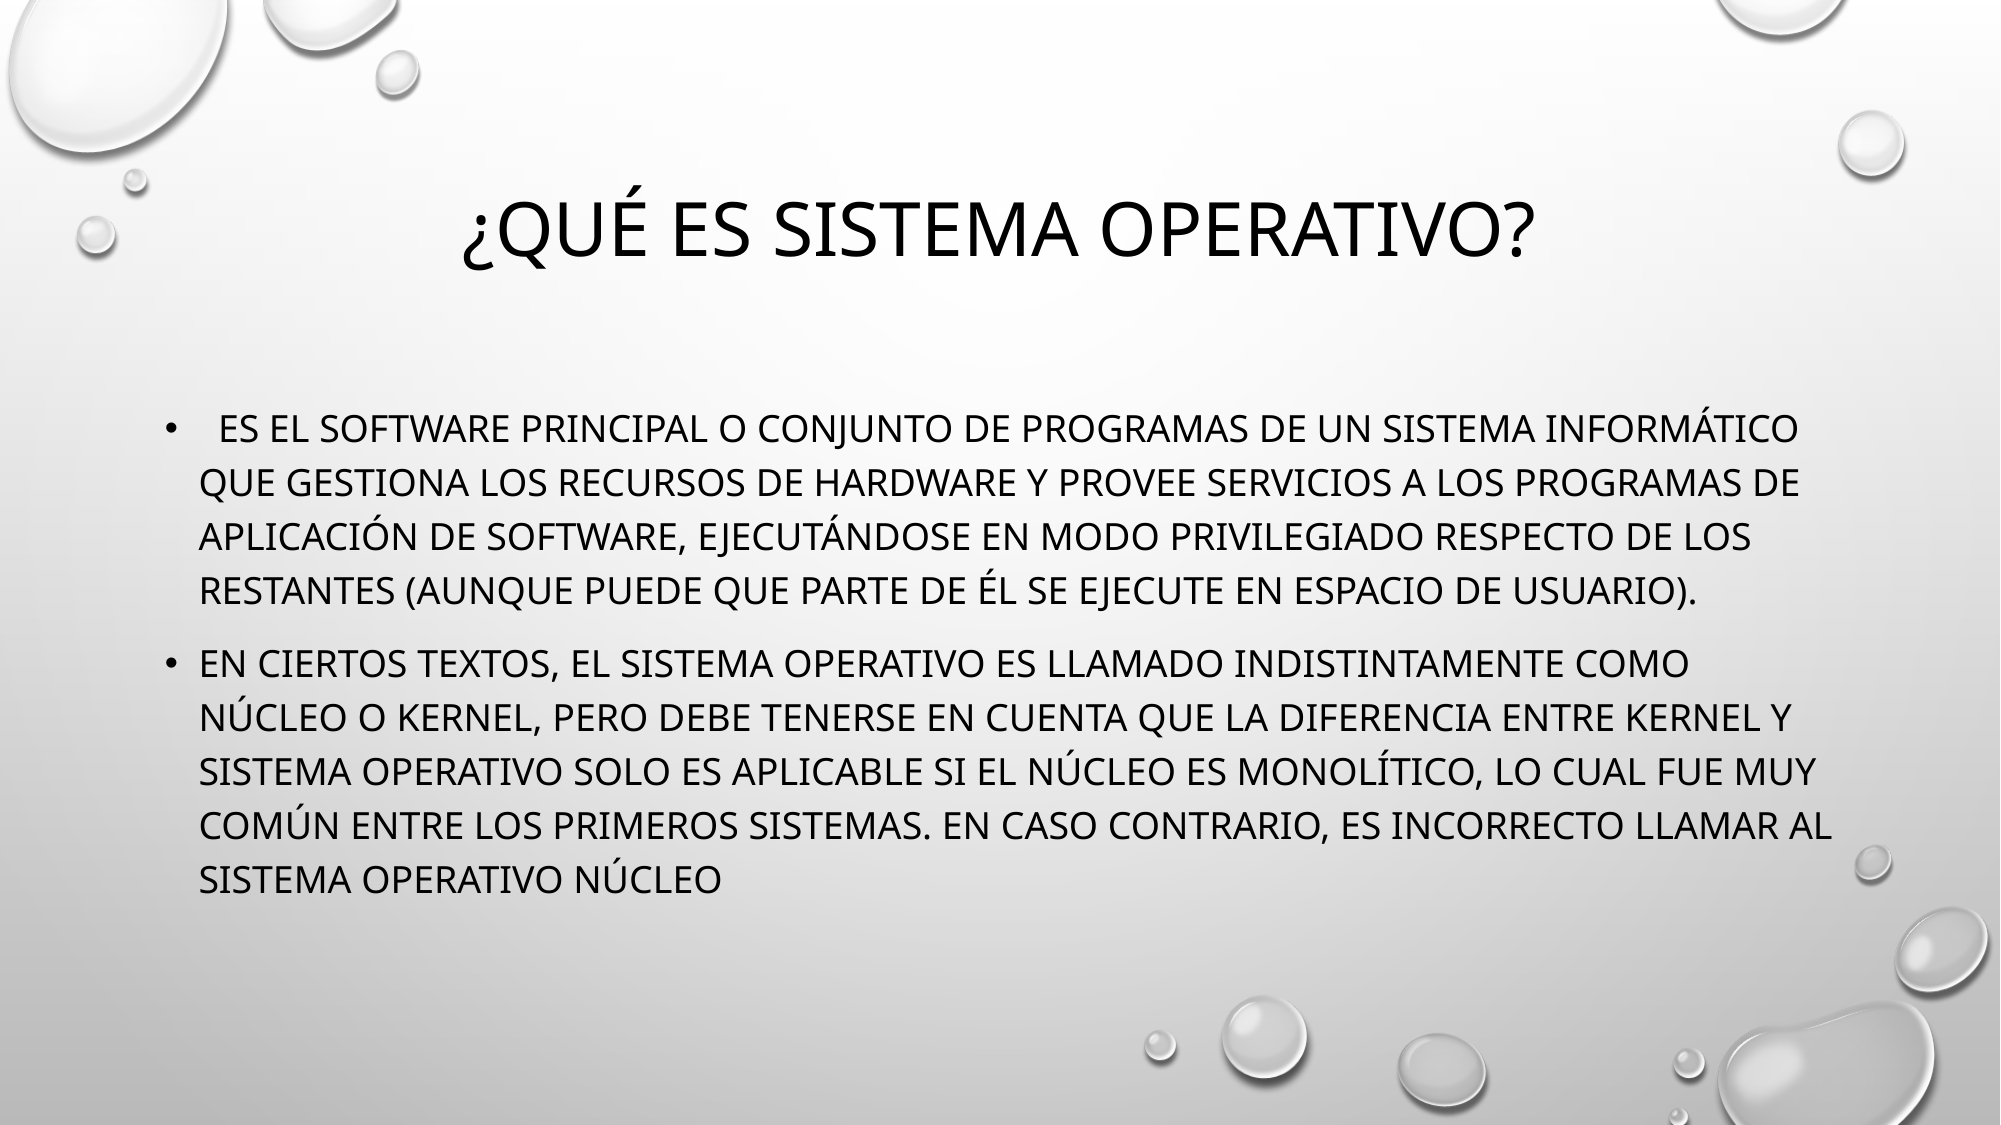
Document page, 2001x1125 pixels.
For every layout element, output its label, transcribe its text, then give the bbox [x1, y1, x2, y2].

picture [0, 0, 2000, 1125]
title ¿Qué es sistema operativo? [149, 101, 1851, 364]
list Es el software principal o conjunto de programas de un sistema informático que gestiona los recursos de hardware y provee servicios a los programas de aplicación de software, ejecutándose en modo privilegiado respecto de los restantes (aunque puede que parte de él se ejecute en espacio de usuario). En ciertos textos, el sistema operativo es llamado indistintamente como núcleo o kernel, pero debe tenerse en cuenta que la diferencia entre kernel y sistema operativo solo es aplicable si el núcleo es monolítico, lo cual fue muy común entre los primeros sistemas. En caso contrario, es incorrecto llamar al sistema operativo núcleo [149, 388, 1850, 950]
